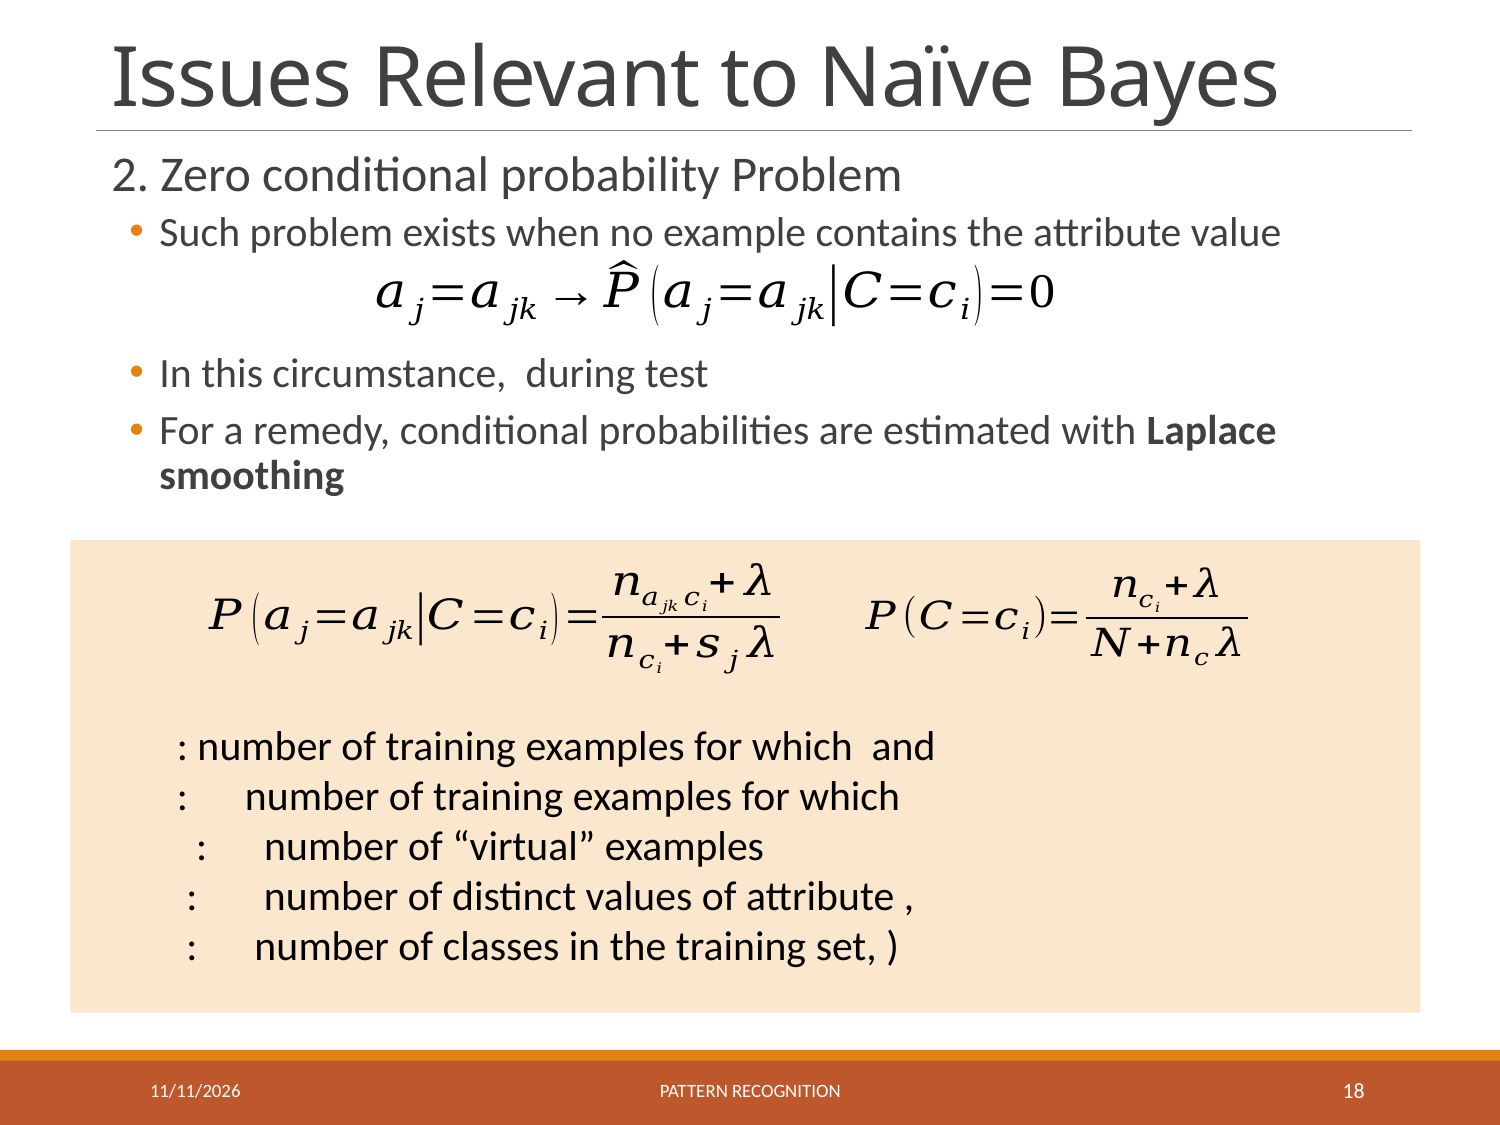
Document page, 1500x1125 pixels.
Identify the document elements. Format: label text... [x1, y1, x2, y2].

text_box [69, 539, 1421, 1014]
title Issues Relevant to Naïve Bayes [96, 19, 1413, 131]
footer Pattern recognition [453, 1059, 1047, 1120]
slide_number 18 [1218, 1059, 1380, 1120]
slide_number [135, 1059, 440, 1120]
